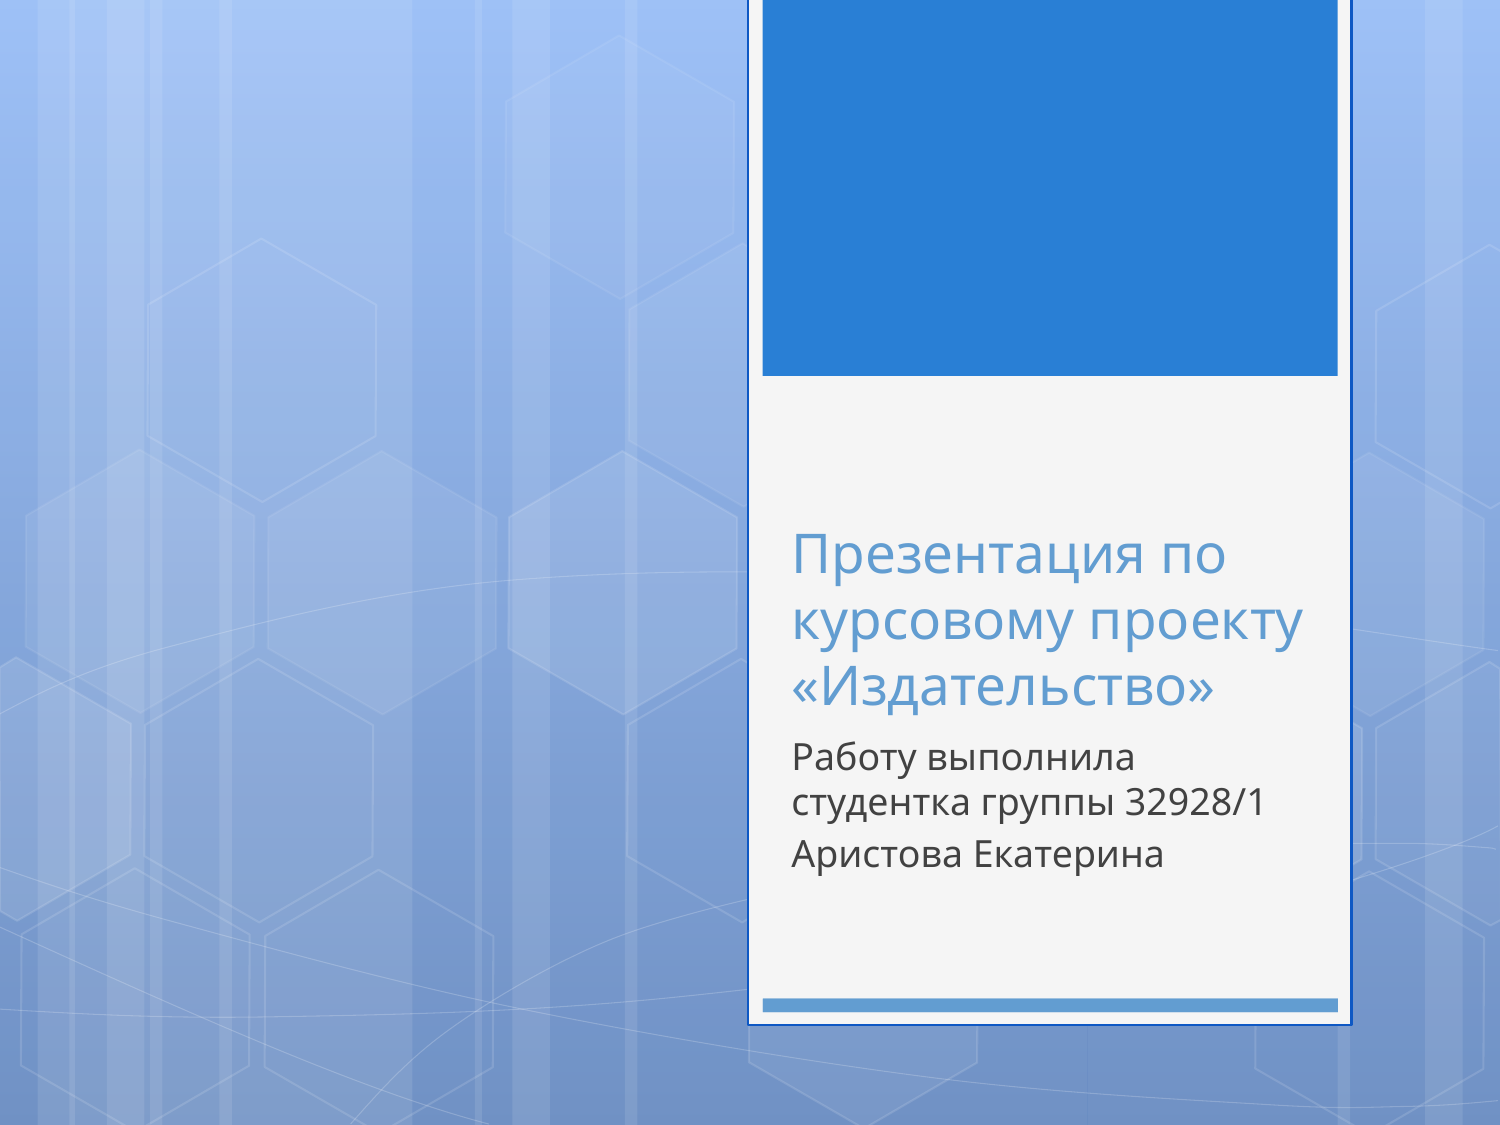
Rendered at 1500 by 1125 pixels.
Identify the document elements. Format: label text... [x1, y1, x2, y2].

title Презентация по курсовому проекту «Издательство» [776, 444, 1320, 724]
subtitle Работу выполнила студентка группы 32928/1 Аристова Екатерина [776, 725, 1320, 933]
